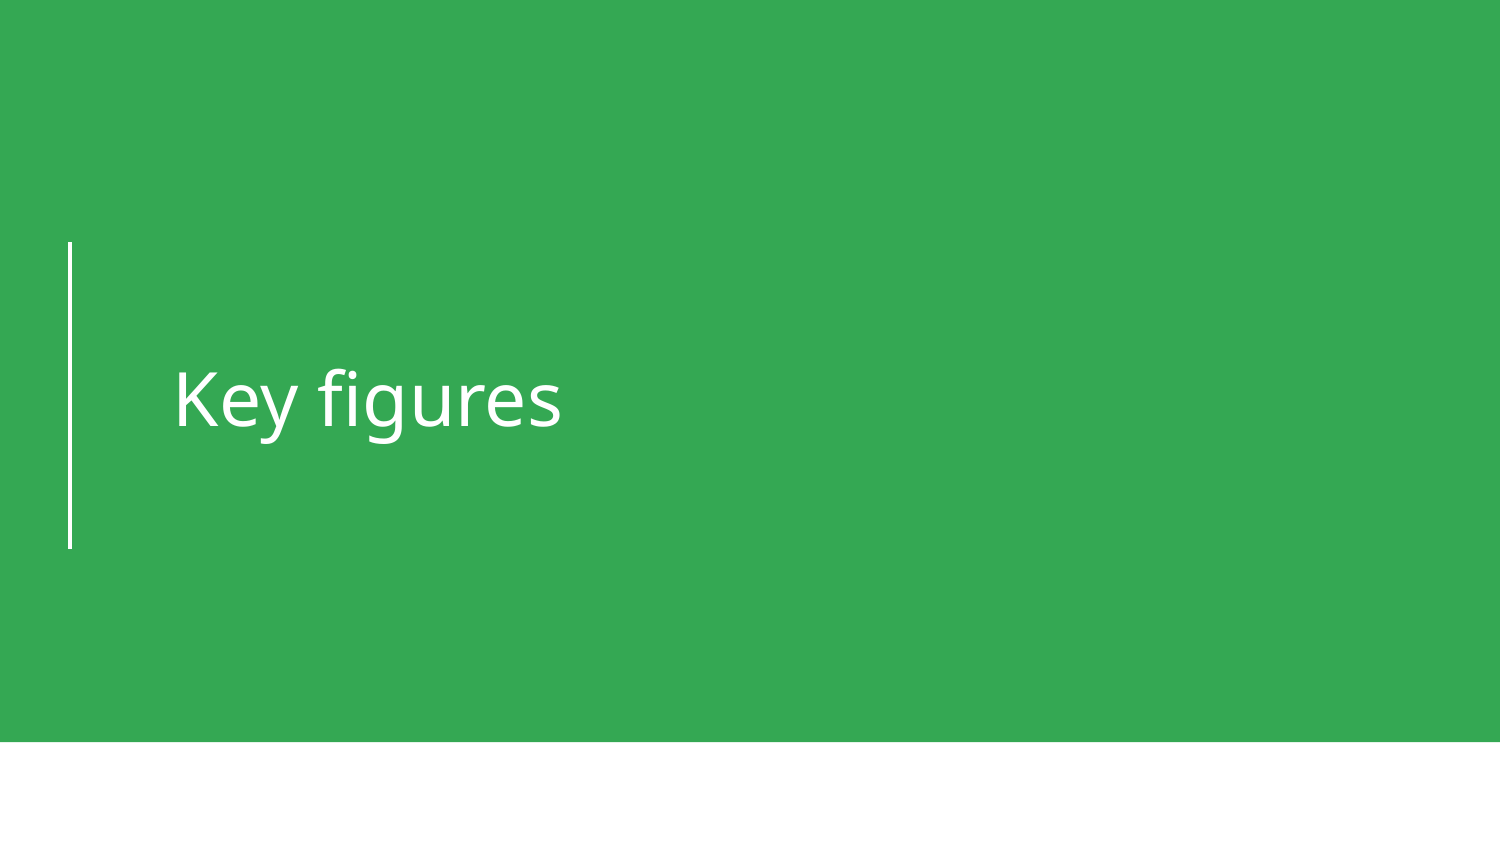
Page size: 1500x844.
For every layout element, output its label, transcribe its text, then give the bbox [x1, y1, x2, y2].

title Key figures [157, 336, 1450, 477]
